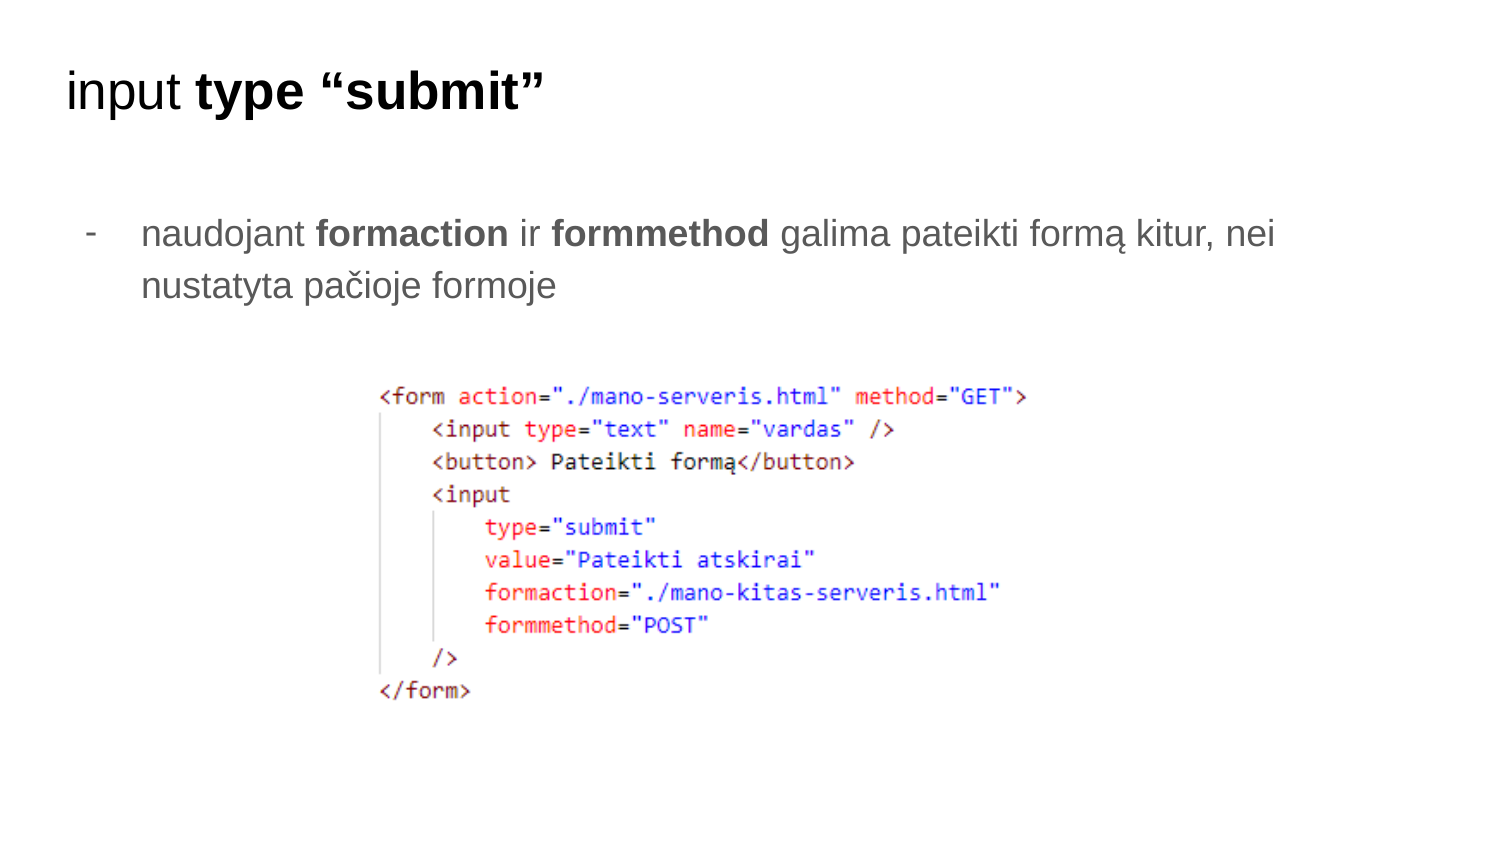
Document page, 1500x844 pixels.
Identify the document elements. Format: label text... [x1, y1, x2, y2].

list naudojant formaction ir formmethod galima pateikti formą kitur, nei nustatyta pačioje formoje [51, 187, 1394, 334]
picture [376, 381, 1069, 702]
title input type “submit” [51, 41, 1449, 136]
